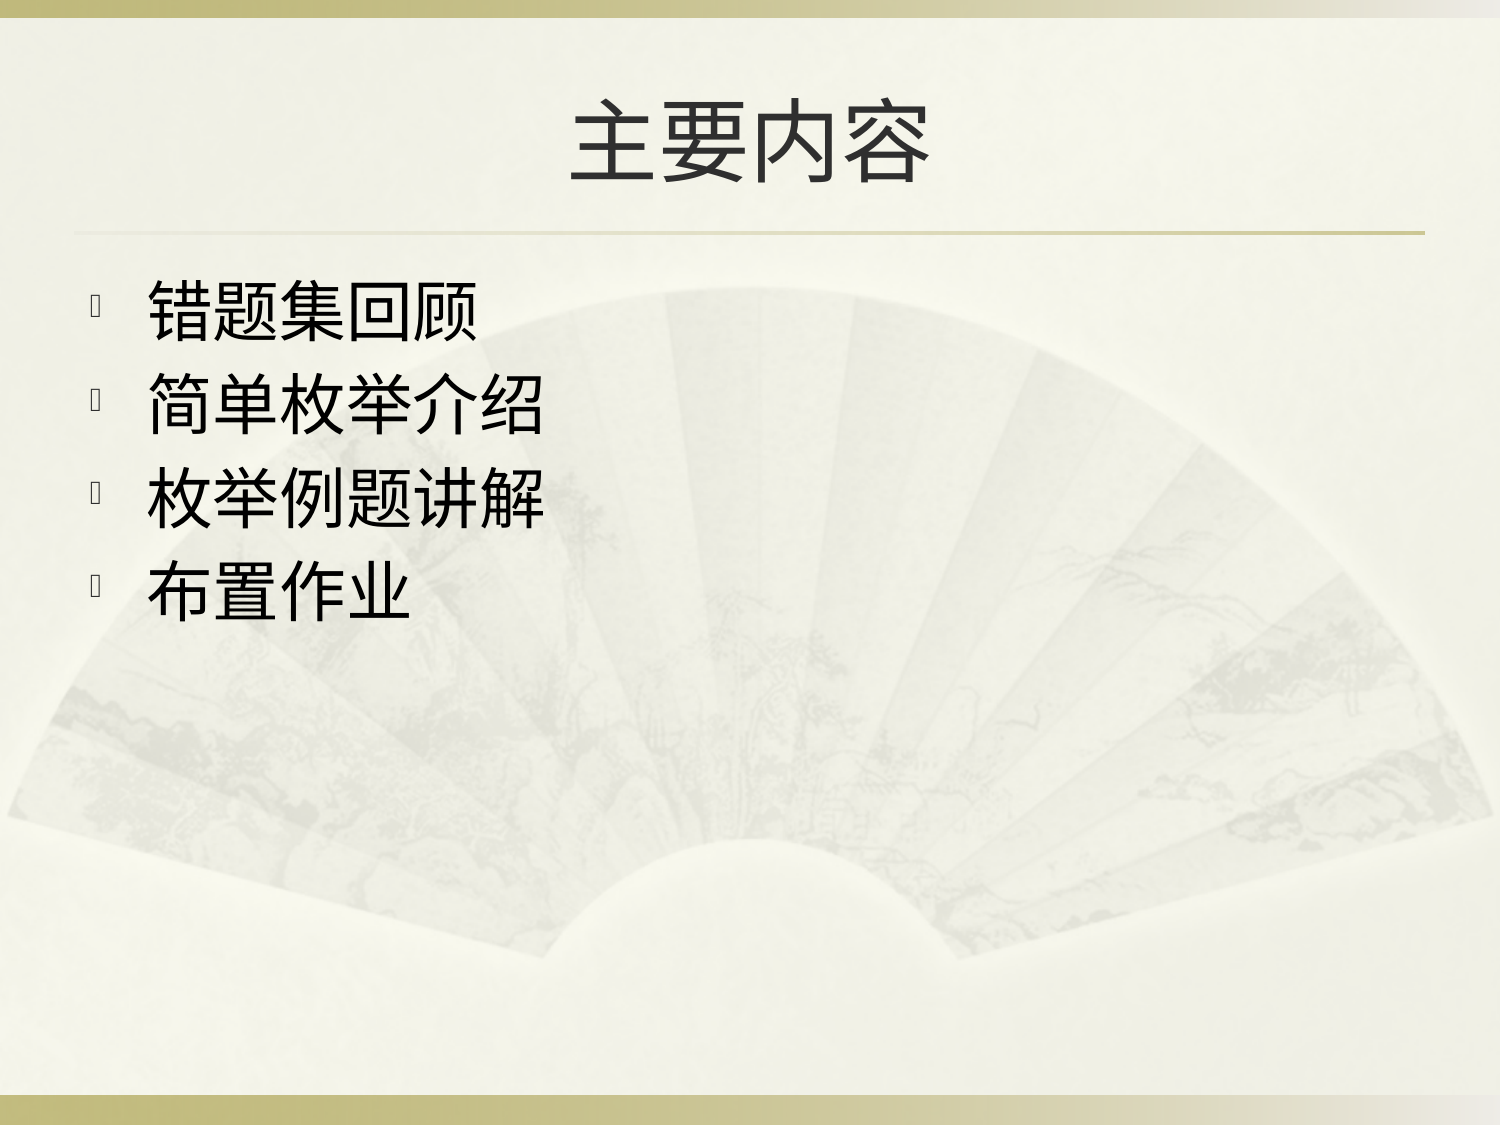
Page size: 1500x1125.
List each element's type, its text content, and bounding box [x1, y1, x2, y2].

list 错题集回顾 简单枚举介绍 枚举例题讲解 布置作业 [75, 262, 1425, 1032]
title 主要内容 [75, 45, 1425, 233]
